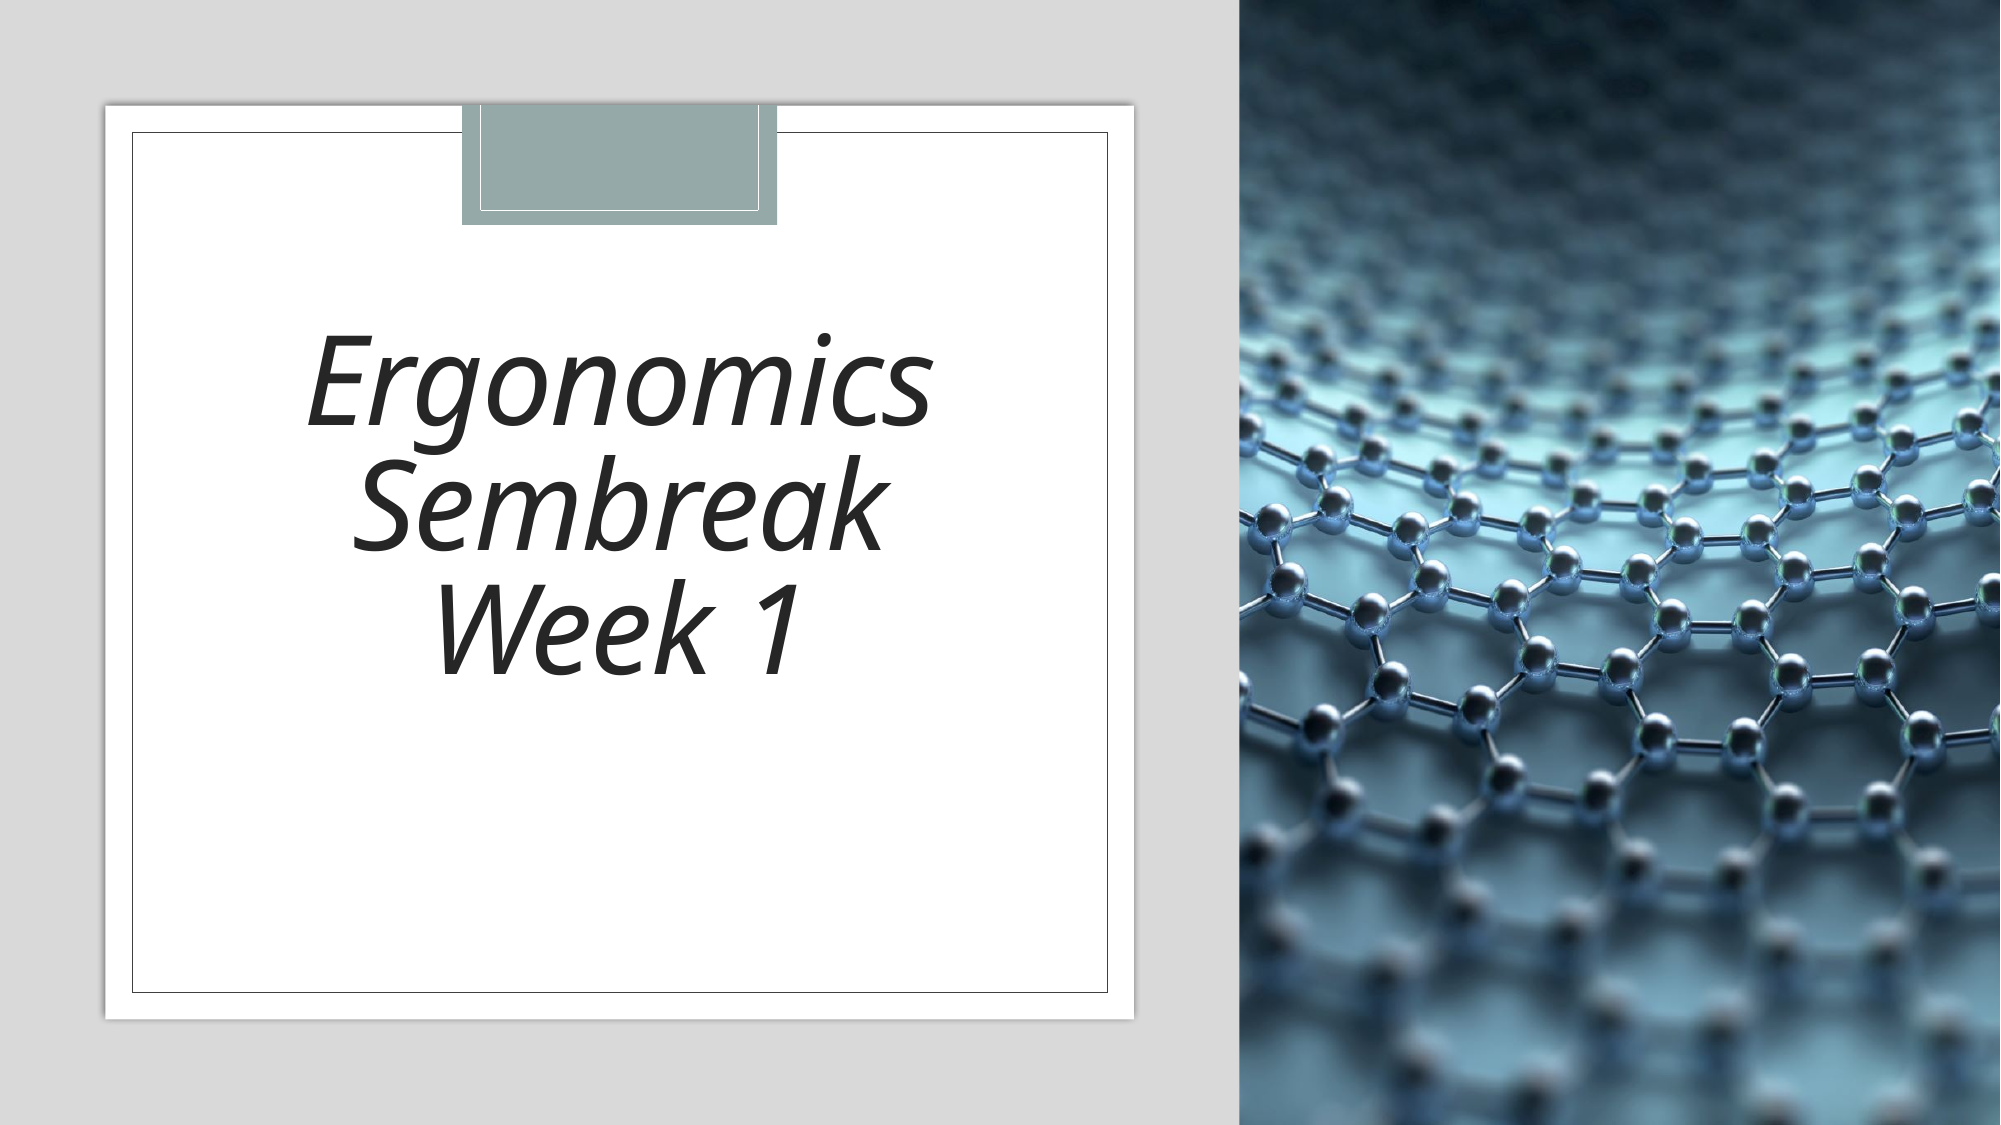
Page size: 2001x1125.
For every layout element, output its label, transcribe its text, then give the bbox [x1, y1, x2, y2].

text_box [132, 132, 1108, 993]
text_box [0, 0, 1234, 1125]
text_box [105, 105, 1134, 1020]
text_box [461, 104, 778, 226]
title Ergonomics Sembreak Week 1 [204, 255, 1036, 771]
picture [1239, 0, 2000, 1125]
